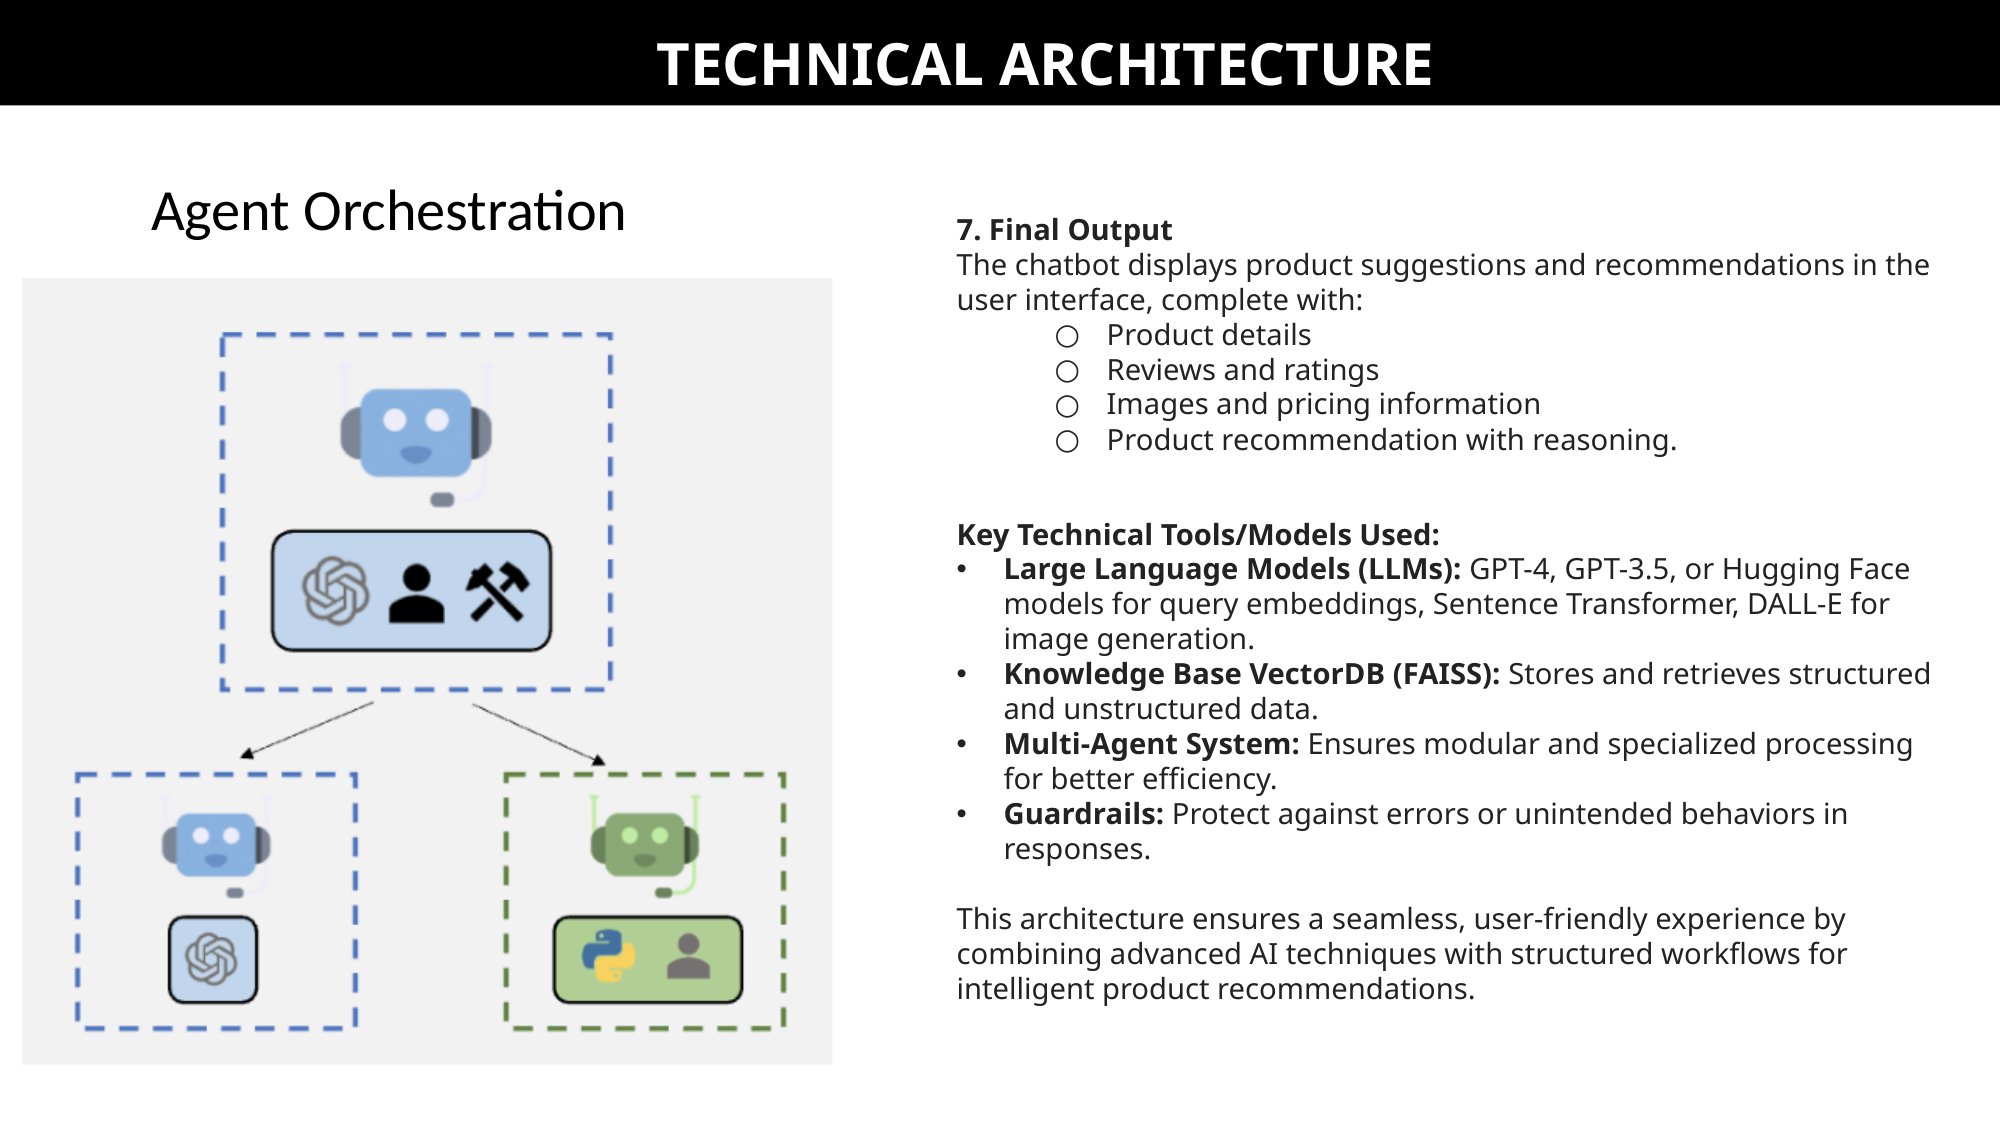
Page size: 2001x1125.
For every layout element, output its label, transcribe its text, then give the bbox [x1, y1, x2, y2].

text_box TECHNICAL ARCHITECTURE [0, 0, 2000, 106]
text_box 7. Final Output The chatbot displays product suggestions and recommendations in the user interface, complete with: Product details Reviews and ratings Images and pricing information Product recommendation with reasoning. Key Technical Tools/Models Used: Large Language Models (LLMs): GPT-4, GPT-3.5, or Hugging Face models for query embeddings, Sentence Transformer, DALL-E for image generation. Knowledge Base VectorDB (FAISS): Stores and retrieves structured and unstructured data. Multi-Agent System: Ensures modular and specialized processing for better efficiency. Guardrails: Protect against errors or unintended behaviors in responses. This architecture ensures a seamless, user-friendly experience by combining advanced AI techniques with structured workflows for intelligent product recommendations. [866, 168, 1965, 1048]
text_box Agent Orchestration [136, 157, 925, 227]
picture [22, 278, 840, 1079]
